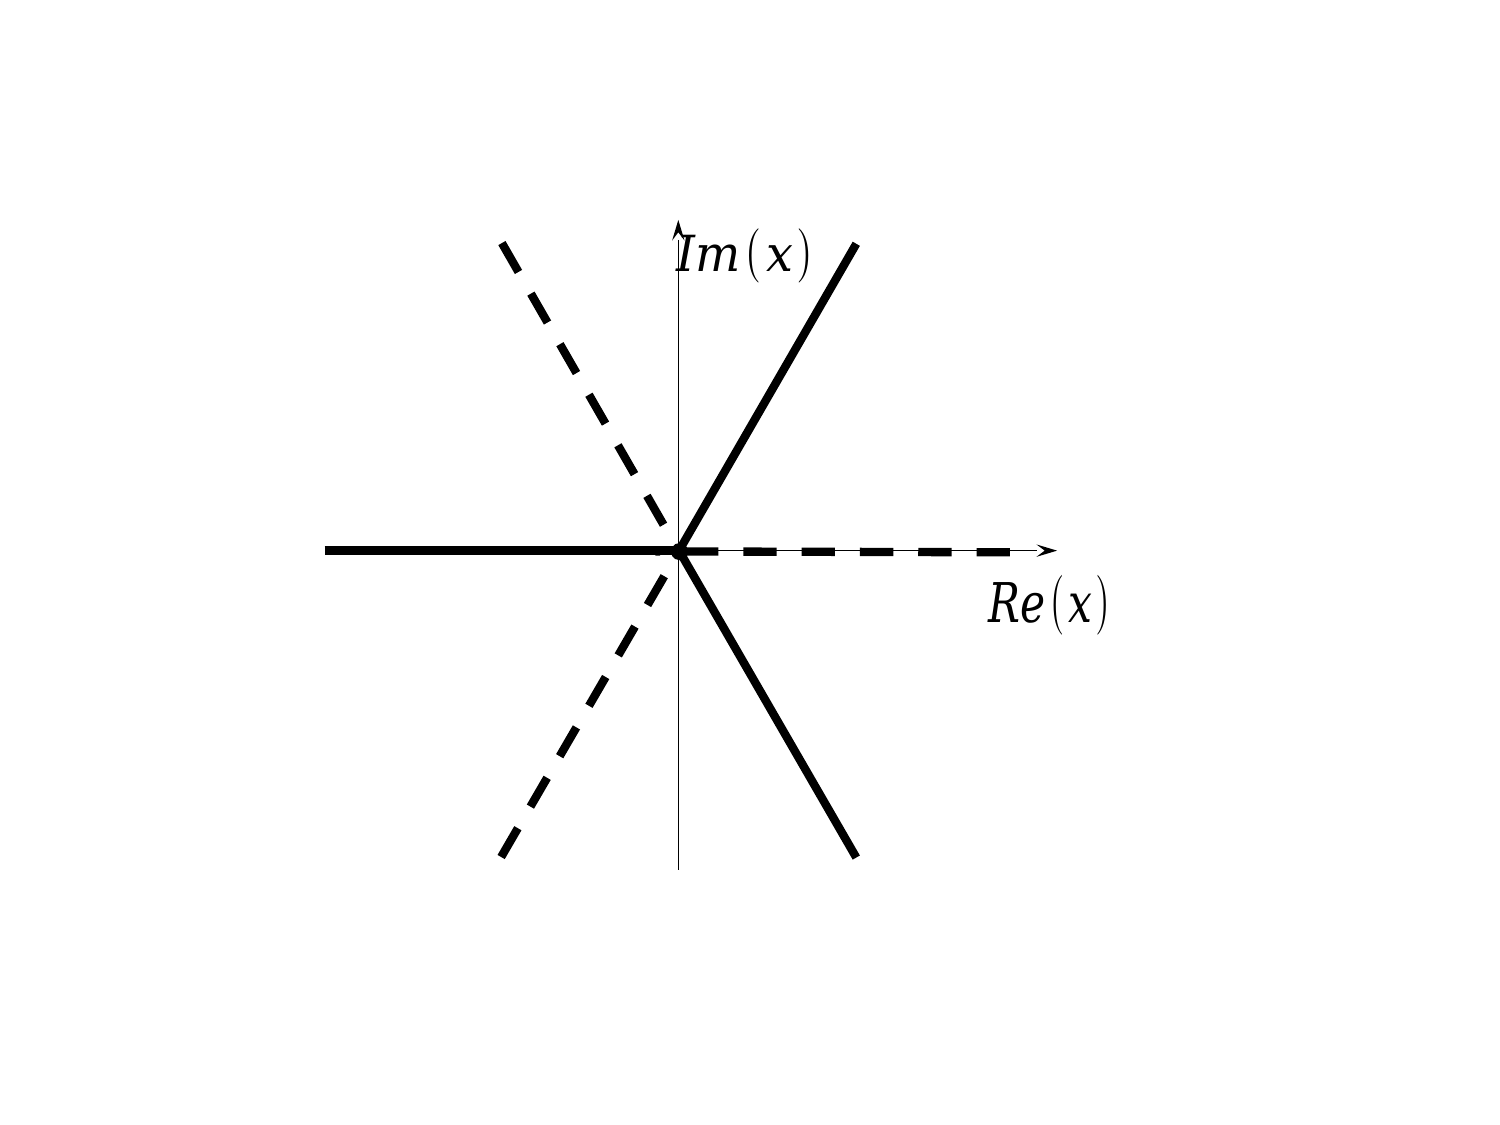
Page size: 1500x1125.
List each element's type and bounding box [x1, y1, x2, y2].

text_box [682, 541, 690, 550]
